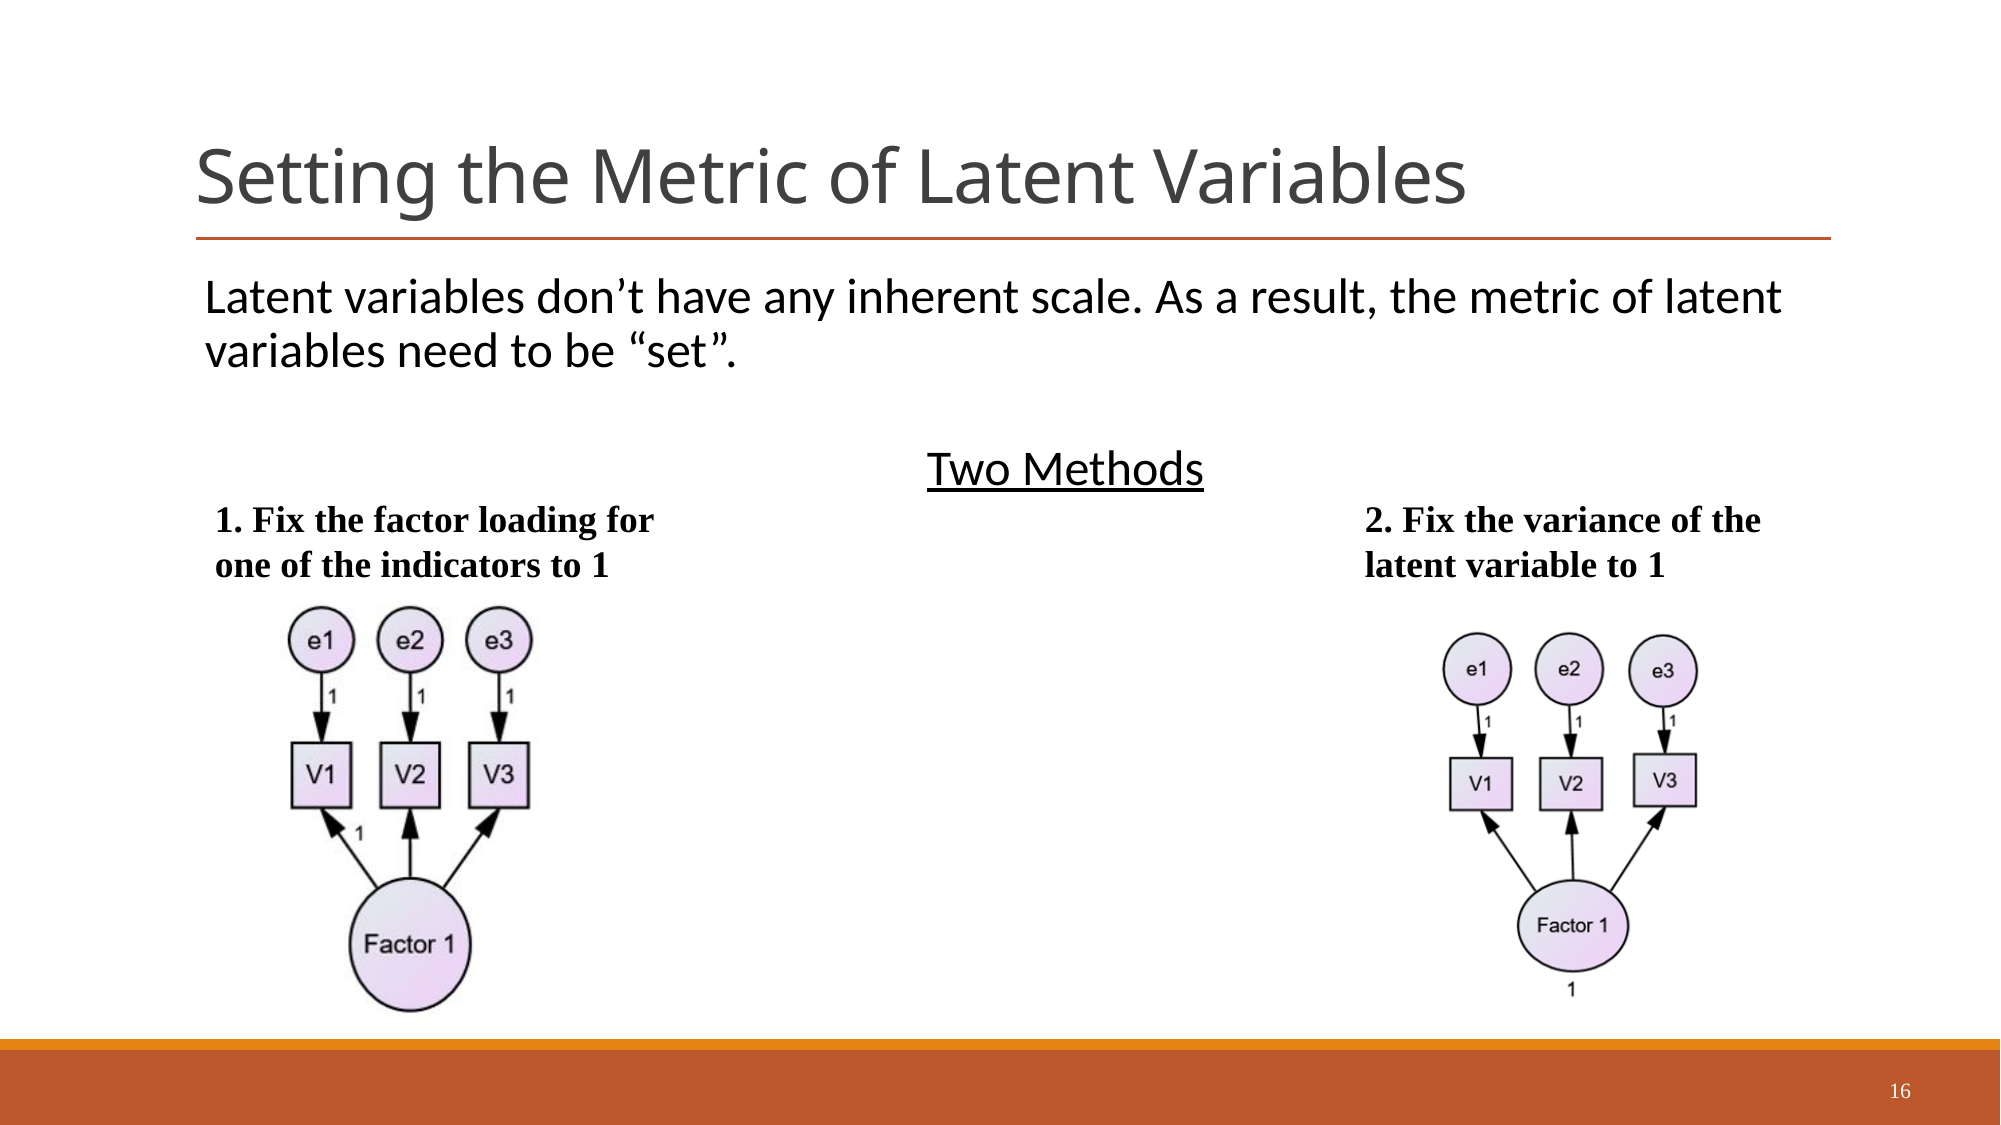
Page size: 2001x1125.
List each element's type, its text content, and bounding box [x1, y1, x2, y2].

picture [1410, 605, 1726, 1018]
picture [236, 574, 578, 1037]
text_box 2. Fix the variance of the latent variable to 1 [1349, 487, 1863, 638]
title Setting the Metric of Latent Variables [180, 47, 1830, 227]
list Latent variables don’t have any inherent scale. As a result, the metric of latent variables need to be “set”. Two Methods [180, 262, 1927, 538]
slide_number 16 [1711, 1059, 1927, 1120]
text_box 1. Fix the factor loading for one of the indicators to 1 [199, 487, 713, 638]
